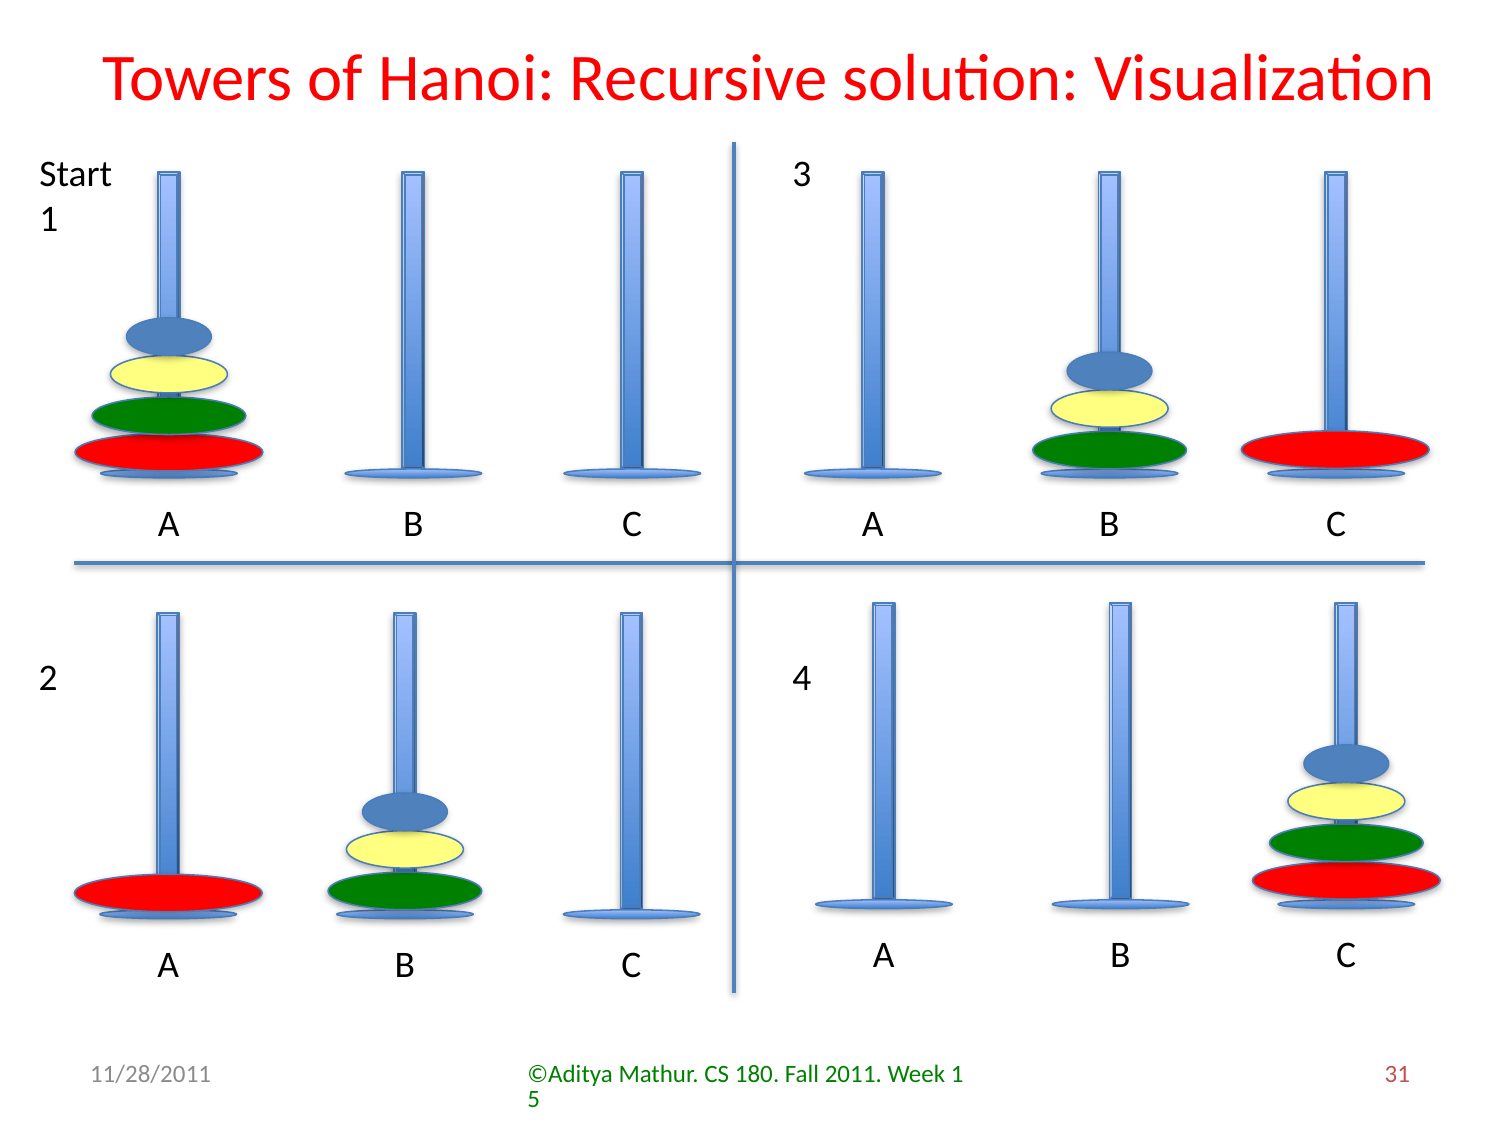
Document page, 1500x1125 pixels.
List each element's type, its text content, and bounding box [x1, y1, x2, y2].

footer ©Aditya Mathur. CS 180. Fall 2011. Week 15 [512, 1042, 988, 1103]
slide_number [75, 1042, 425, 1103]
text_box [1430, 602, 1441, 984]
slide_number 31 [1074, 1042, 1425, 1103]
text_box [74, 141, 1426, 994]
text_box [23, 141, 73, 553]
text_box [23, 612, 69, 994]
text_box Towers of Hanoi: Recursive solution: Visualization [87, 26, 1451, 122]
